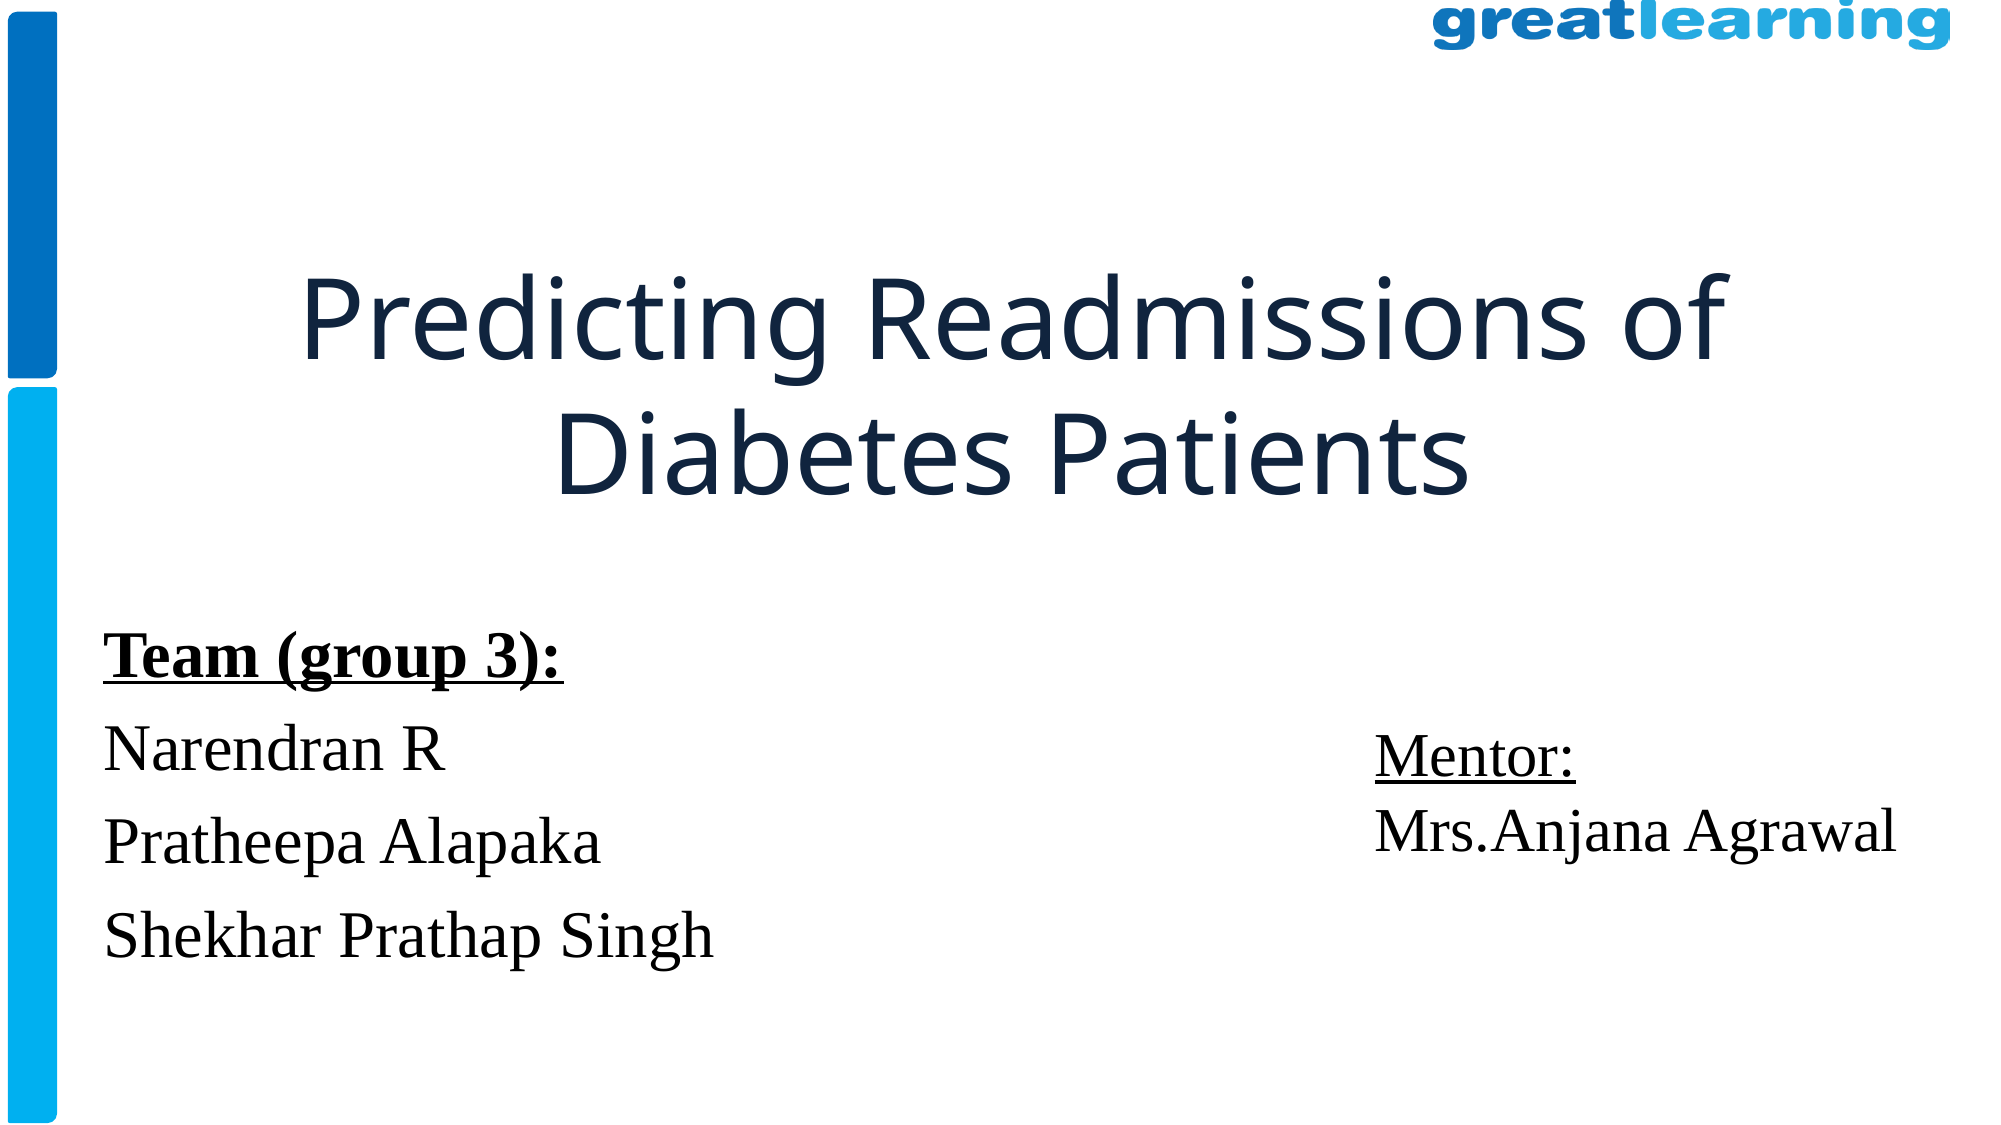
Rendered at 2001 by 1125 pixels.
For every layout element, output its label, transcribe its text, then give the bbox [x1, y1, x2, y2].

text_box Mentor: Mrs.Anjana Agrawal [1359, 706, 1971, 872]
picture [1433, 0, 1950, 50]
list Team (group 3): Narendran R Pratheepa Alapaka Shekhar Prathap Singh [88, 602, 871, 1066]
title Predicting Readmissions of Diabetes Patients [112, 238, 1913, 525]
